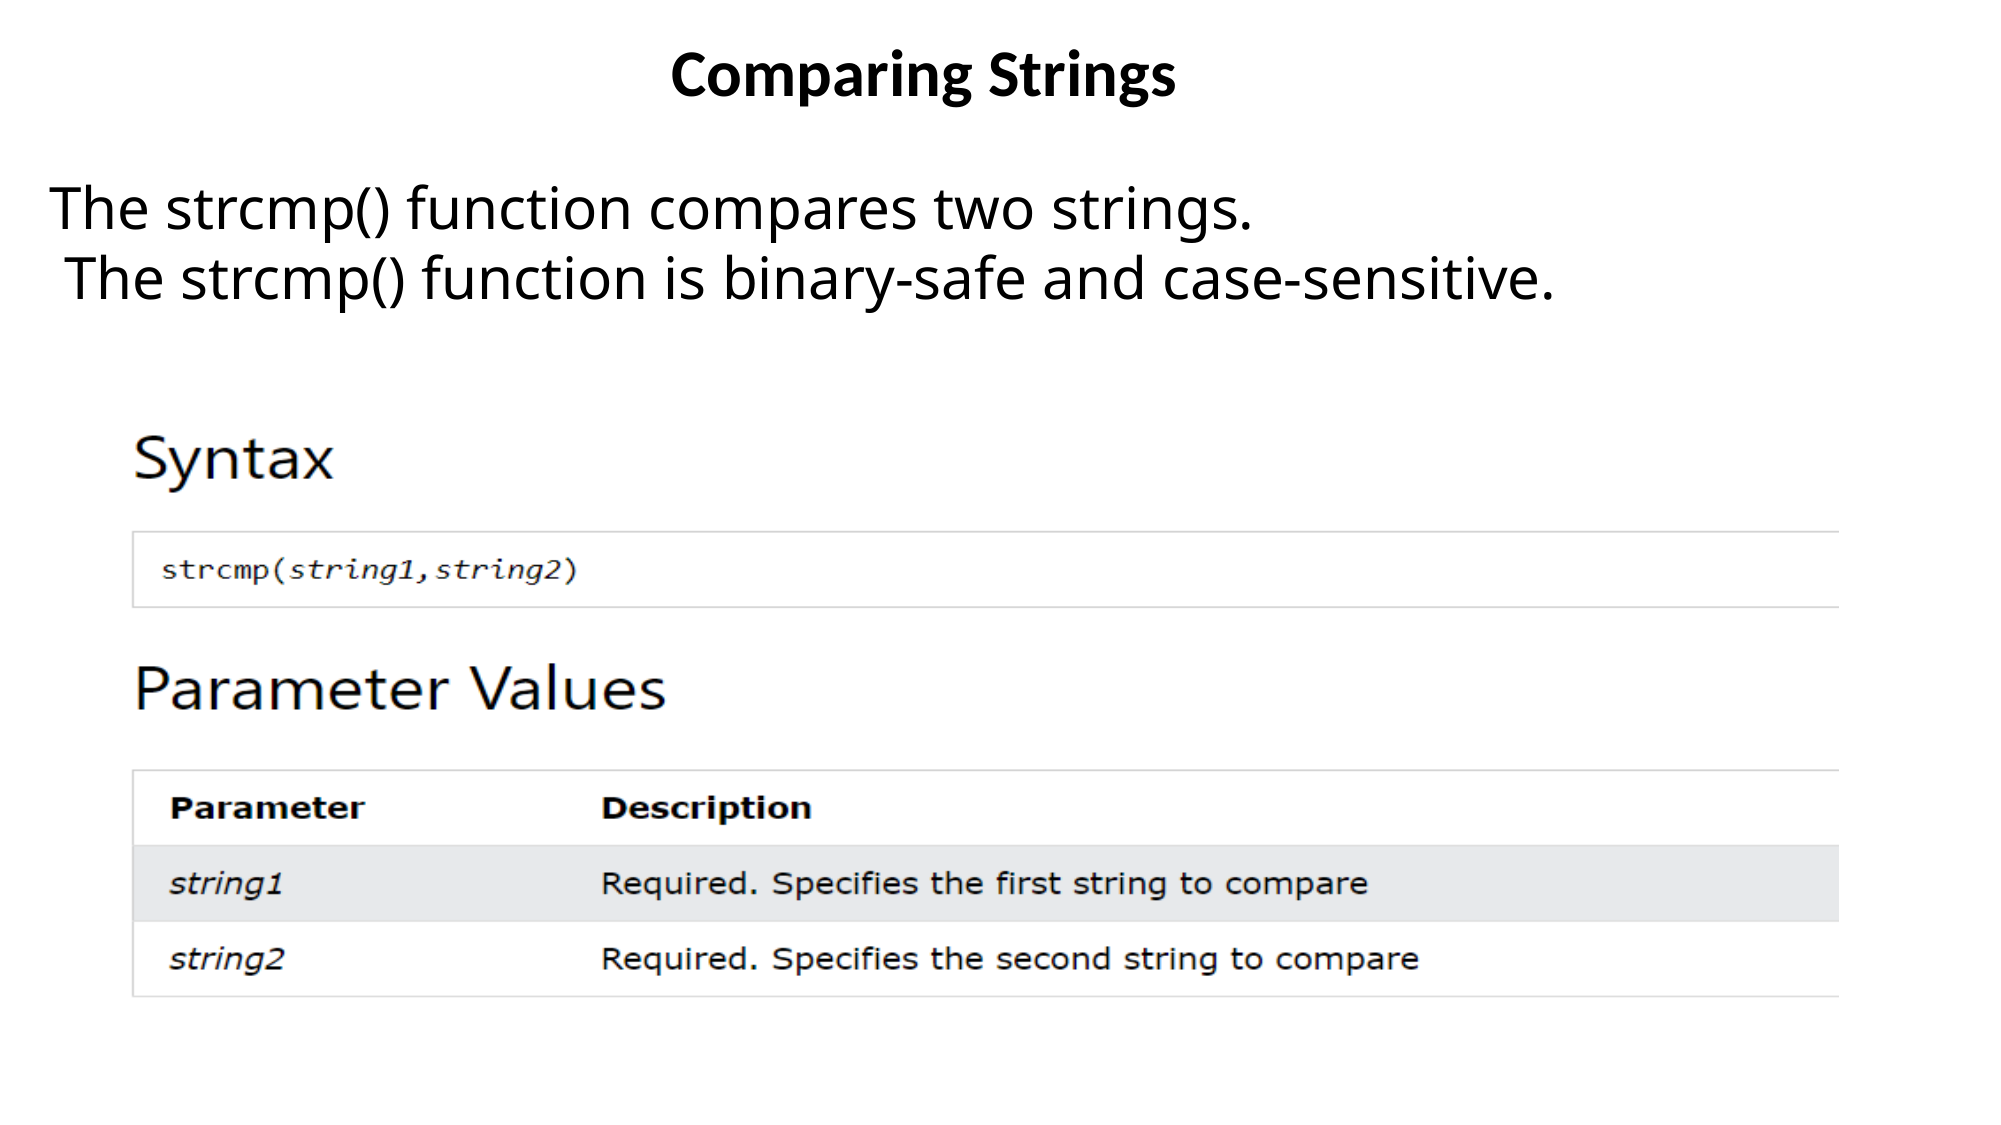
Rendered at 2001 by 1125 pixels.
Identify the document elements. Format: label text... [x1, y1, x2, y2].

text_box Comparing Strings [656, 22, 1193, 118]
picture [113, 402, 1839, 1019]
text_box The strcmp() function compares two strings. The strcmp() function is binary-safe and case-sensitive. [34, 164, 1916, 319]
